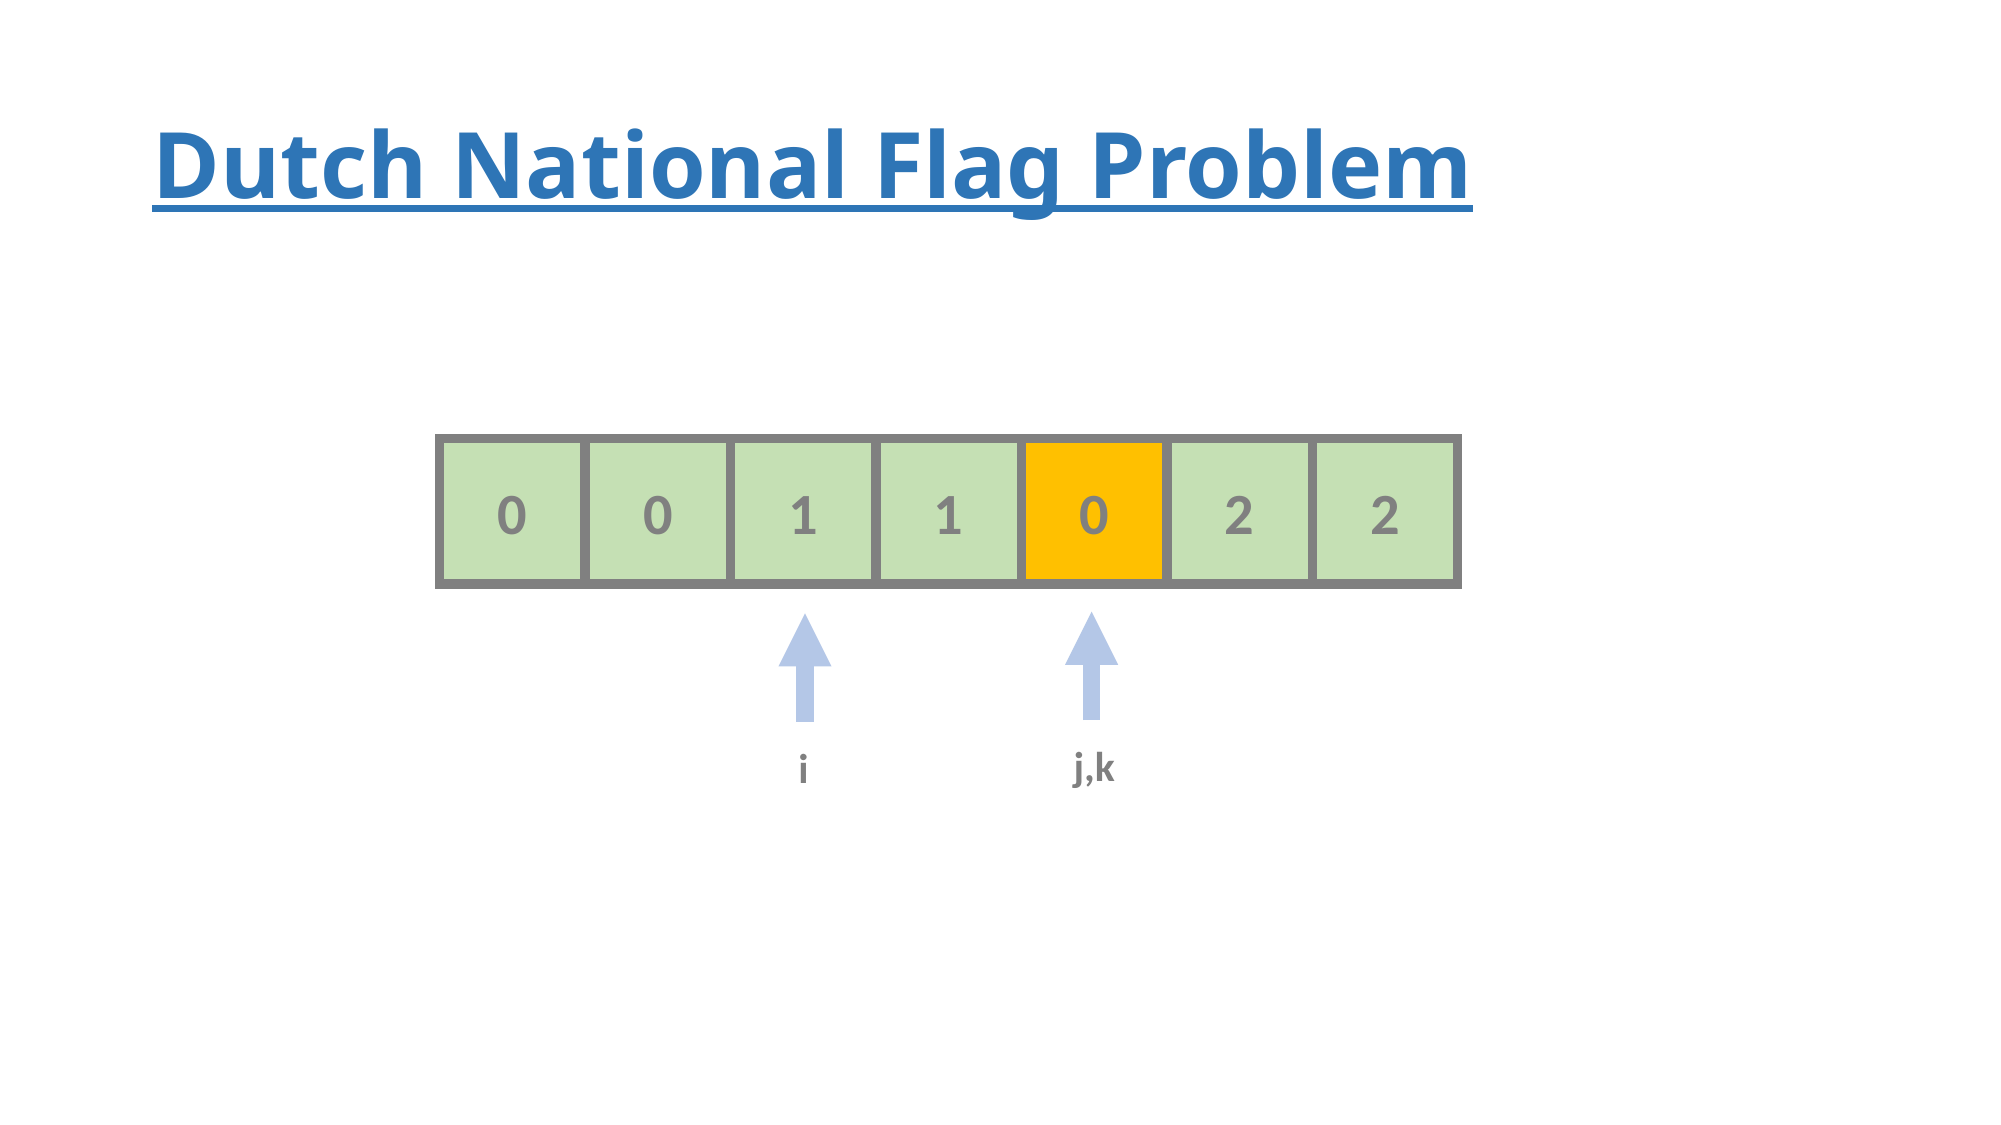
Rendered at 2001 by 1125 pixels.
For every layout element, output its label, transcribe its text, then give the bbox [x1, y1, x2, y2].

text_box 1 [730, 438, 875, 585]
text_box j,k [1058, 732, 1131, 798]
text_box 0 [1020, 438, 1166, 585]
text_box 2 [1311, 438, 1459, 585]
text_box 0 [439, 438, 584, 585]
text_box 2 [1166, 438, 1311, 585]
title Dutch National Flag Problem [137, 59, 1863, 278]
text_box i [783, 734, 824, 800]
text_box 0 [584, 438, 730, 585]
text_box 1 [875, 438, 1020, 585]
